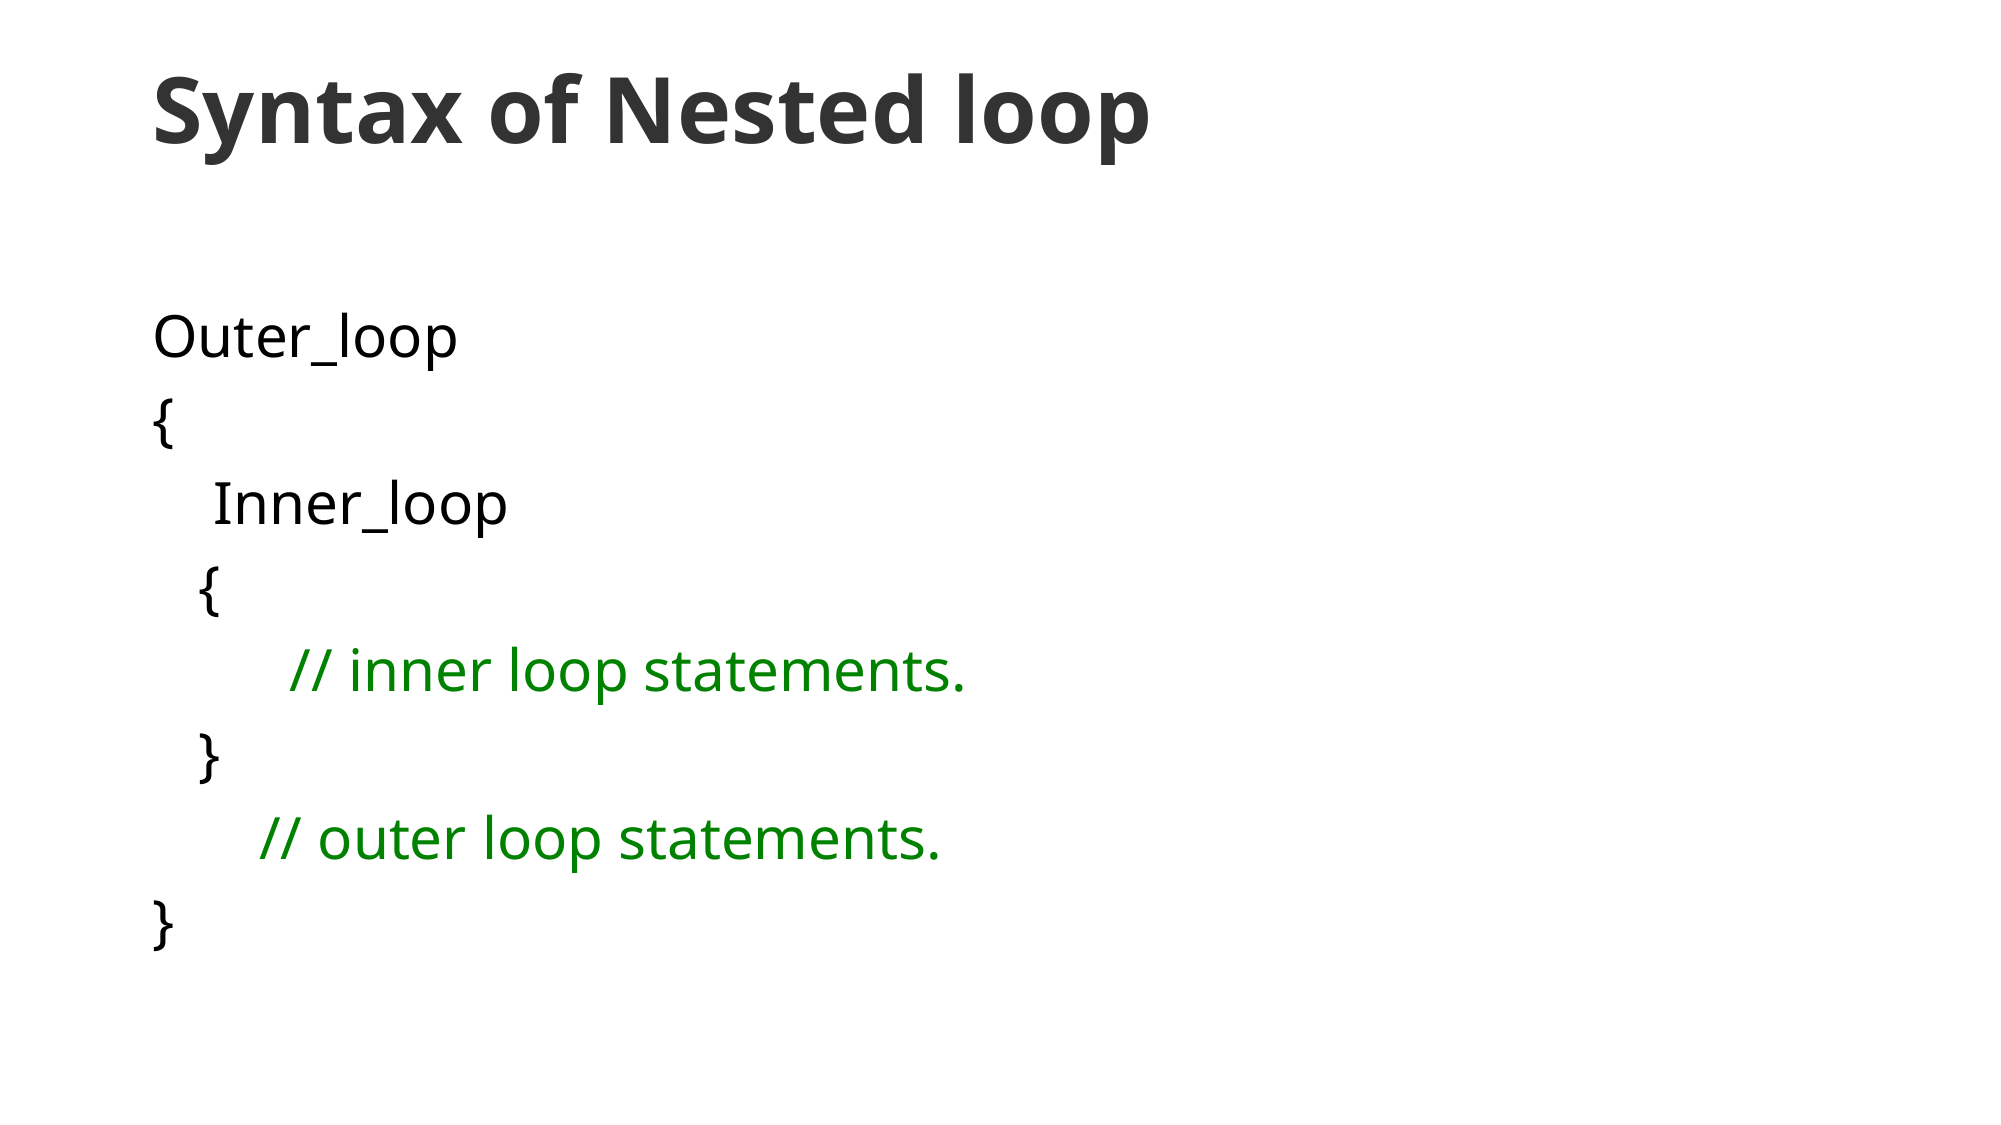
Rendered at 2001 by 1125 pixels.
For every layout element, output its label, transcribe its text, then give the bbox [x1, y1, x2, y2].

list Outer_loop { Inner_loop { // inner loop statements. } // outer loop statements. } [137, 299, 1863, 1014]
title Syntax of Nested loop [137, 59, 1863, 278]
